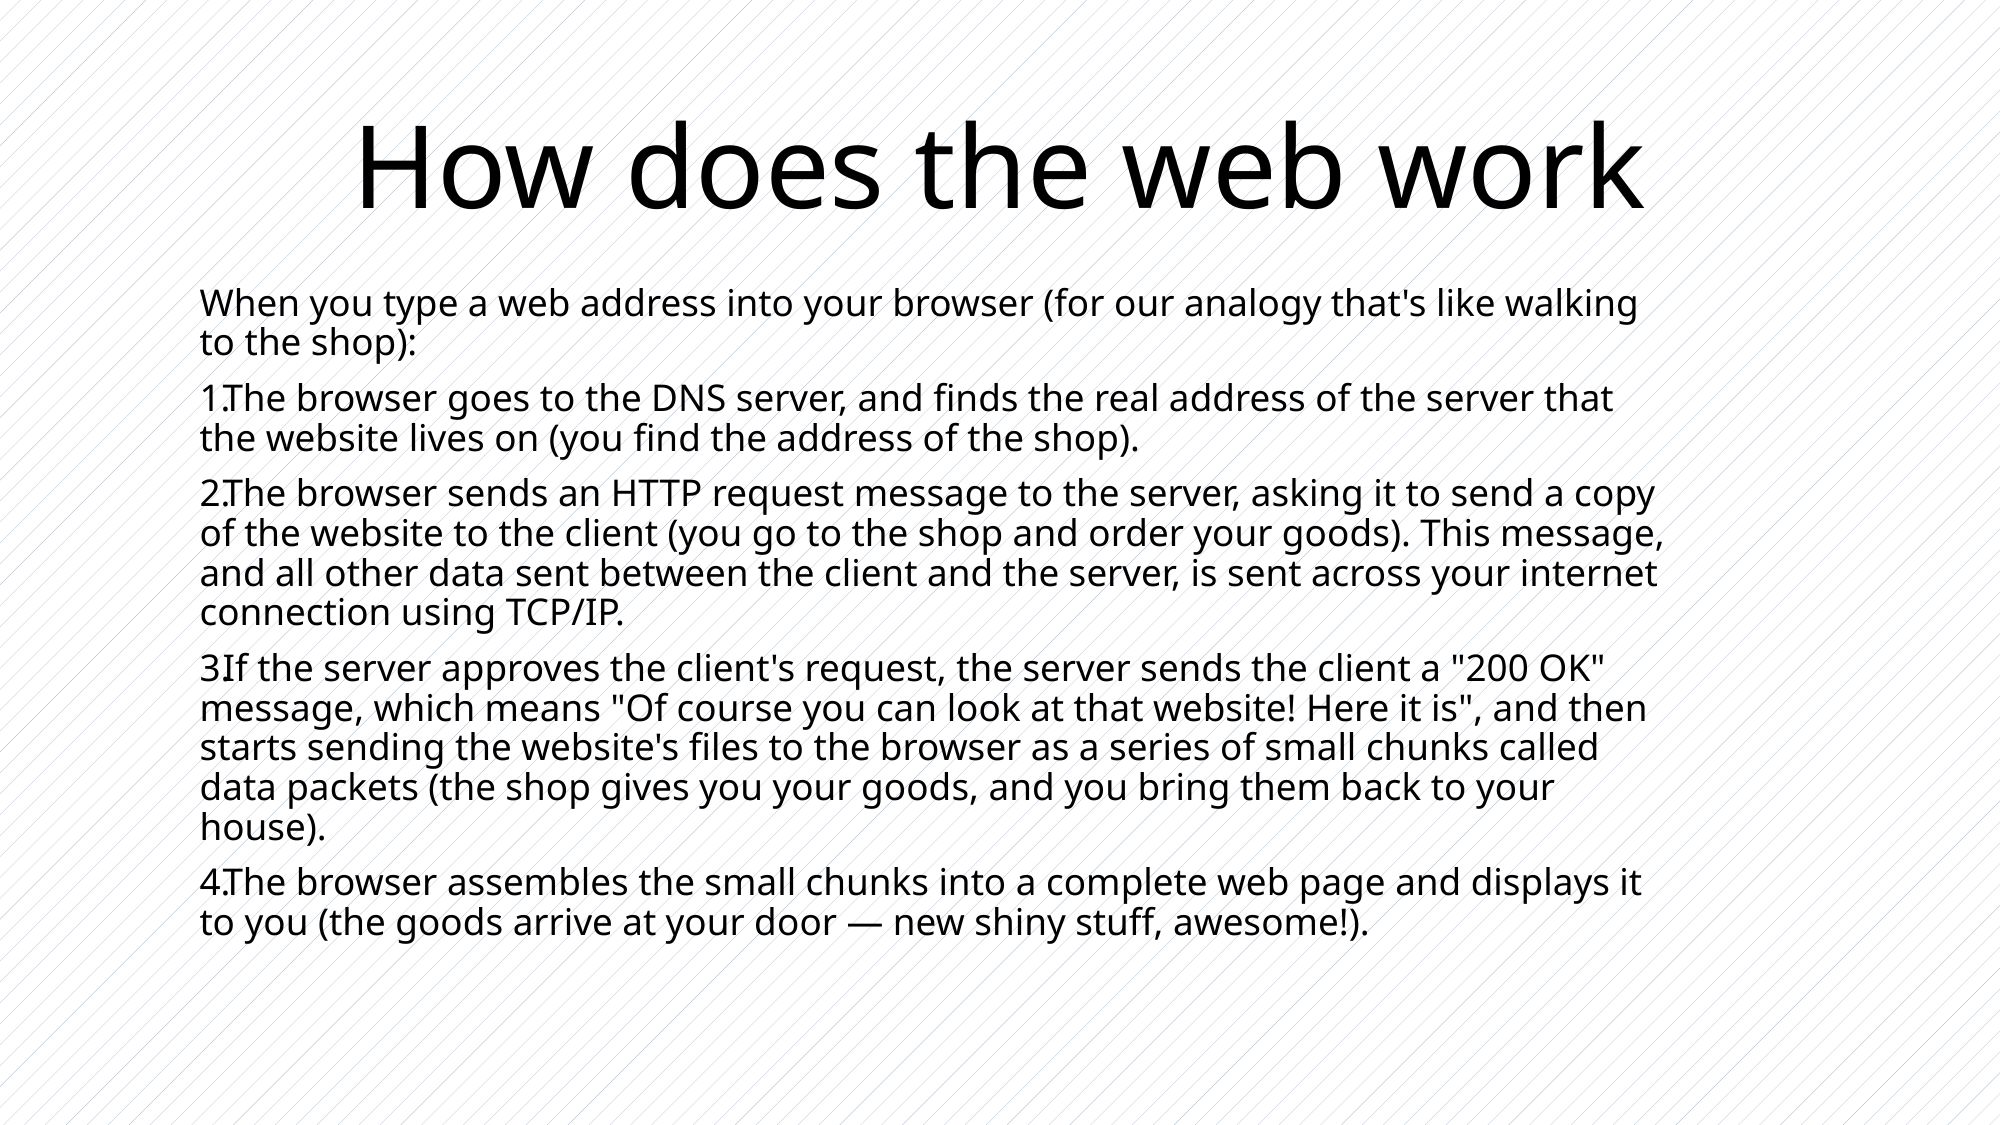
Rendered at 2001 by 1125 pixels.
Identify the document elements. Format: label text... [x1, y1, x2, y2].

title How does the web work [327, 94, 1673, 241]
subtitle When you type a web address into your browser (for our analogy that's like walking to the shop): The browser goes to the DNS server, and finds the real address of the server that the website lives on (you find the address of the shop). The browser sends an HTTP request message to the server, asking it to send a copy of the website to the client (you go to the shop and order your goods). This message, and all other data sent between the client and the server, is sent across your internet connection using TCP/IP. If the server approves the client's request, the server sends the client a "200 OK" message, which means "Of course you can look at that website! Here it is", and then starts sending the website's files to the browser as a series of small chunks called data packets (the shop gives you your goods, and you bring them back to your house). The browser assembles the small chunks into a complete web page and displays it to you (the goods arrive at your door — new shiny stuff, awesome!). [184, 276, 1685, 952]
